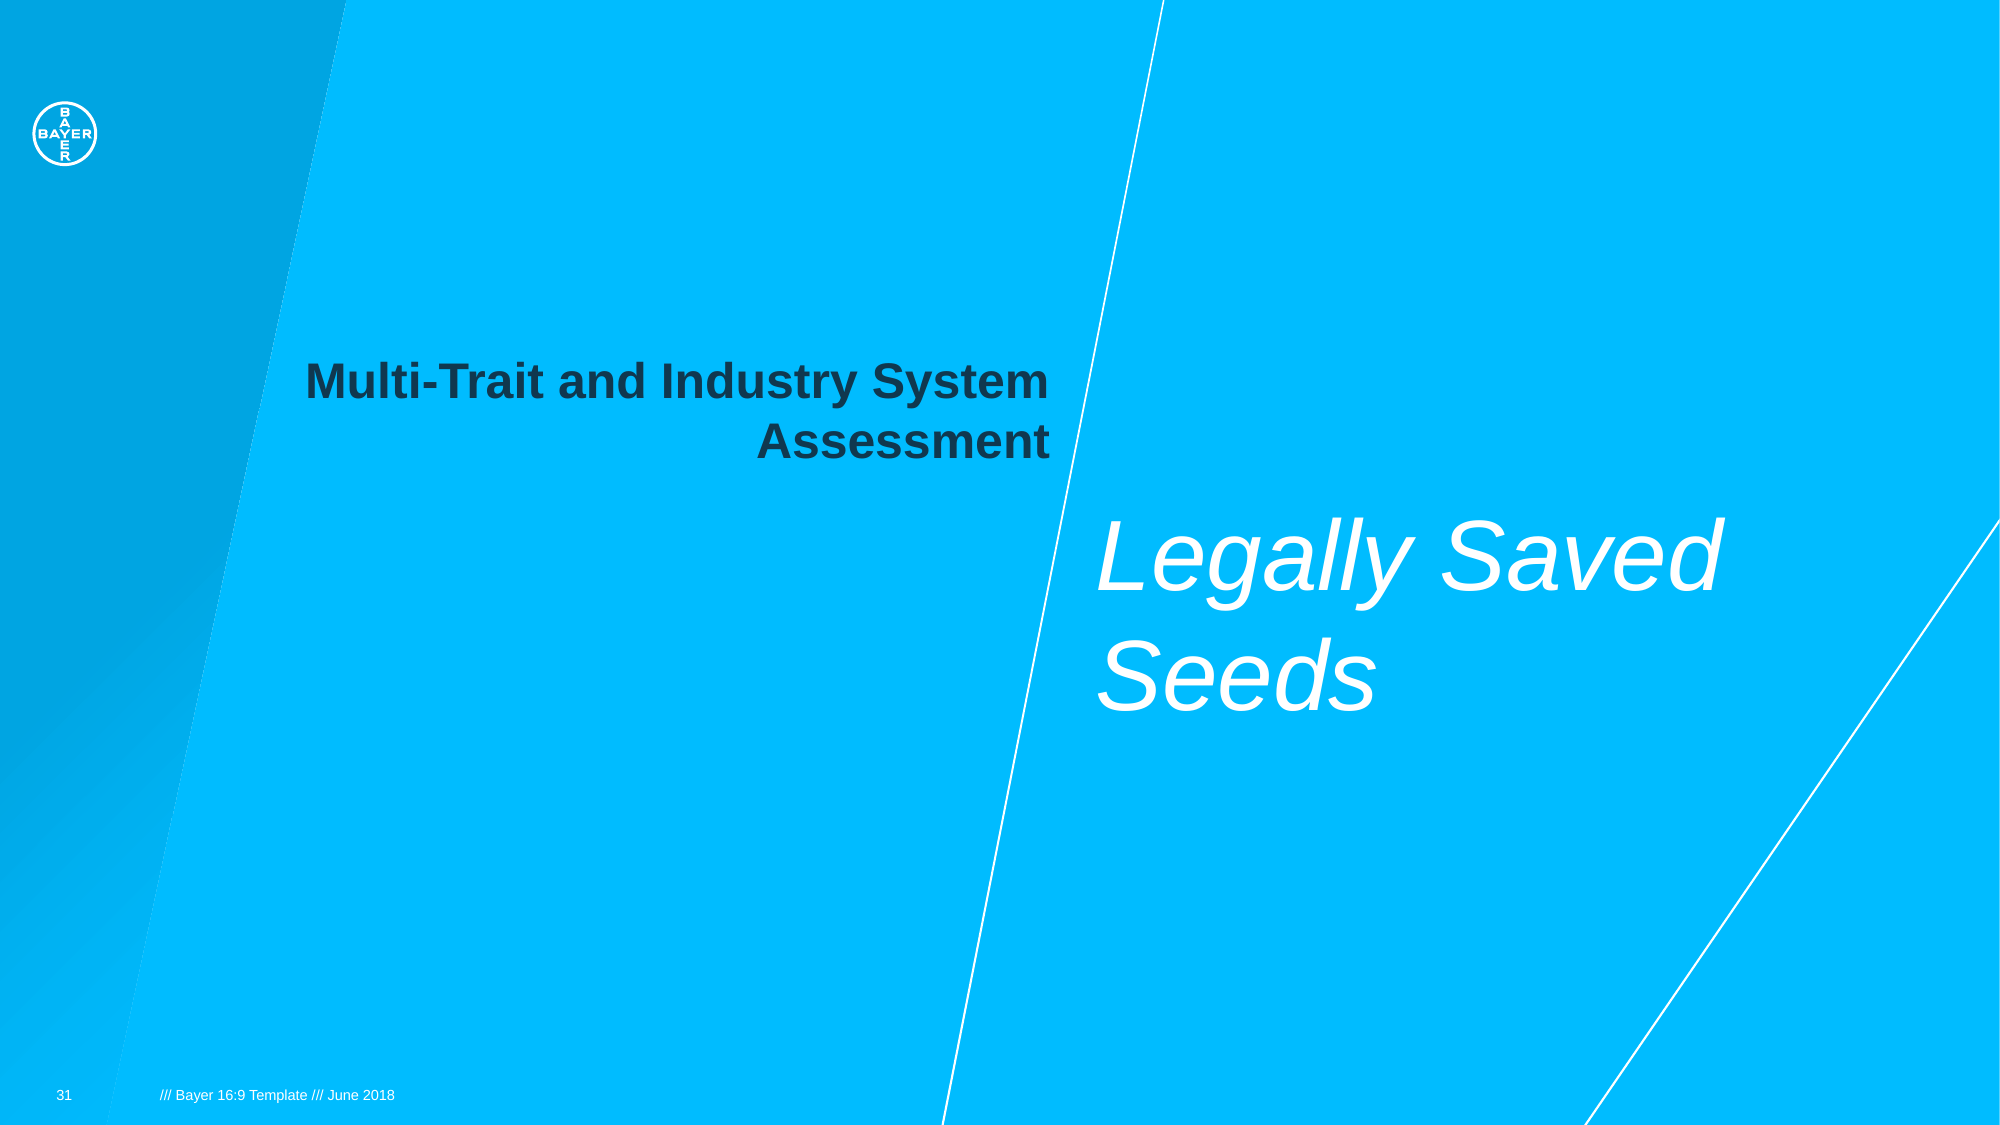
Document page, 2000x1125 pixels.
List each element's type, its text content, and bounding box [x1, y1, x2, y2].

footer /// Bayer 16:9 Template /// June 2018 [159, 1085, 1578, 1104]
slide_number 31 [32, 1085, 97, 1104]
subtitle Multi-Trait and Industry System Assessment [273, 350, 1051, 469]
title Legally Saved Seeds [1095, 490, 1834, 727]
